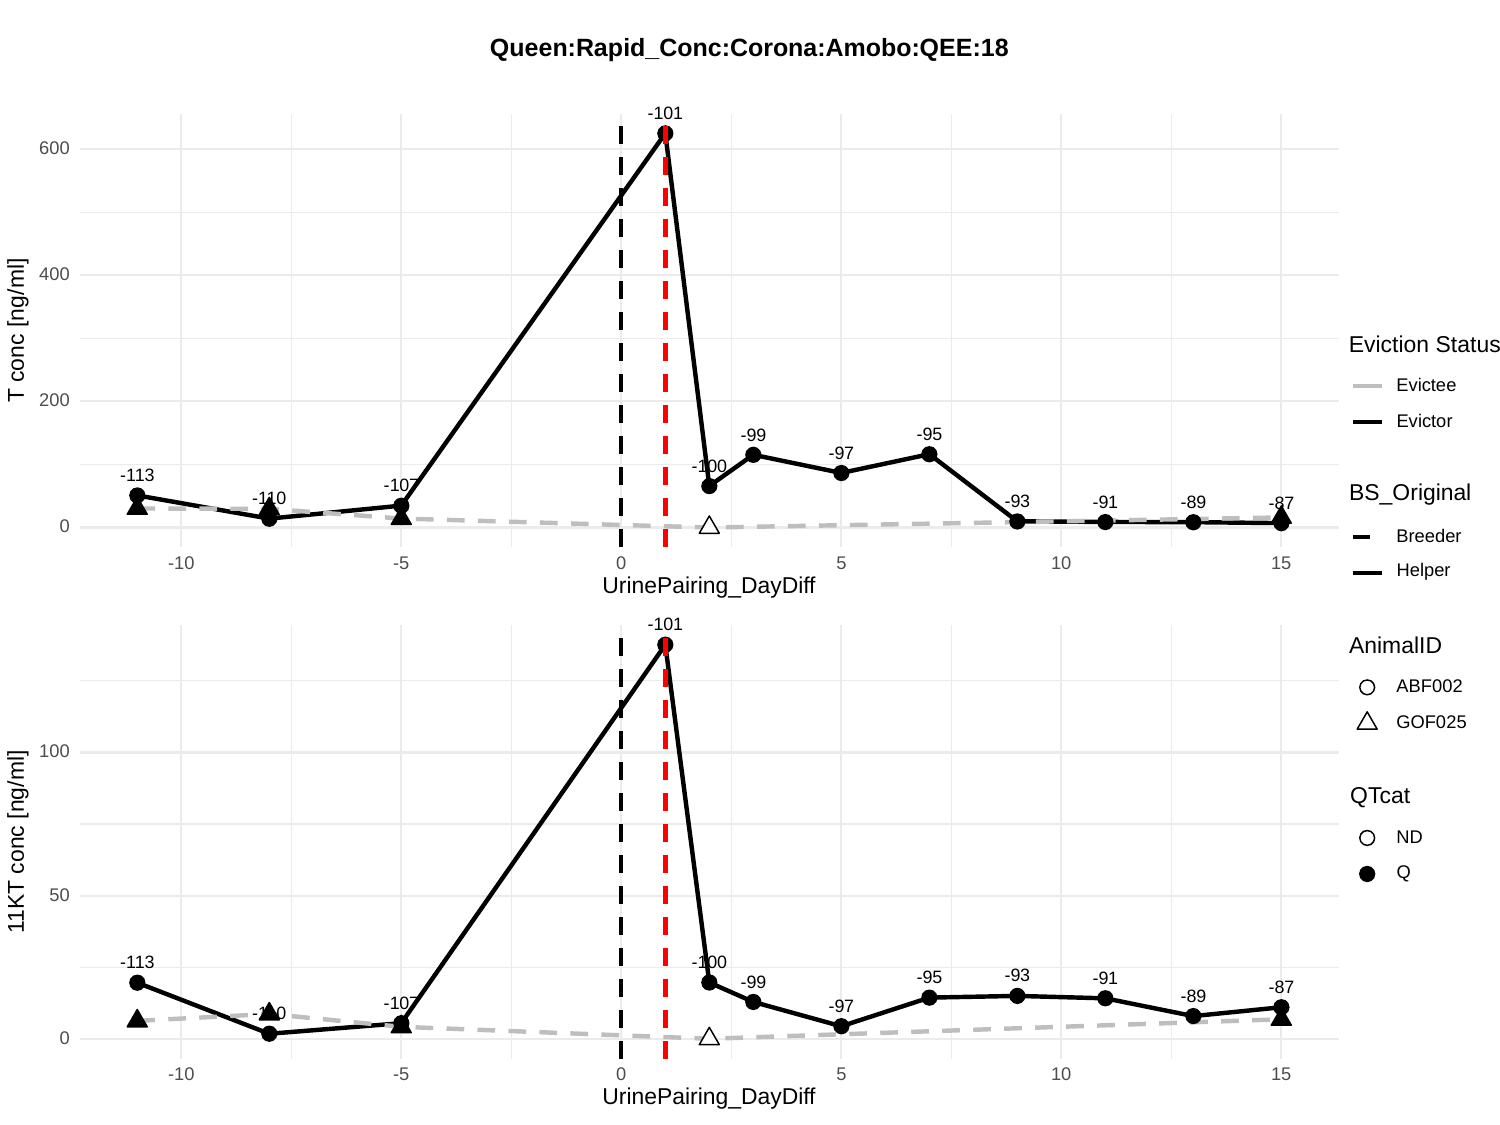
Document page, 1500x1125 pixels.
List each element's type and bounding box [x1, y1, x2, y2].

text_box [0, 0, 1500, 1125]
